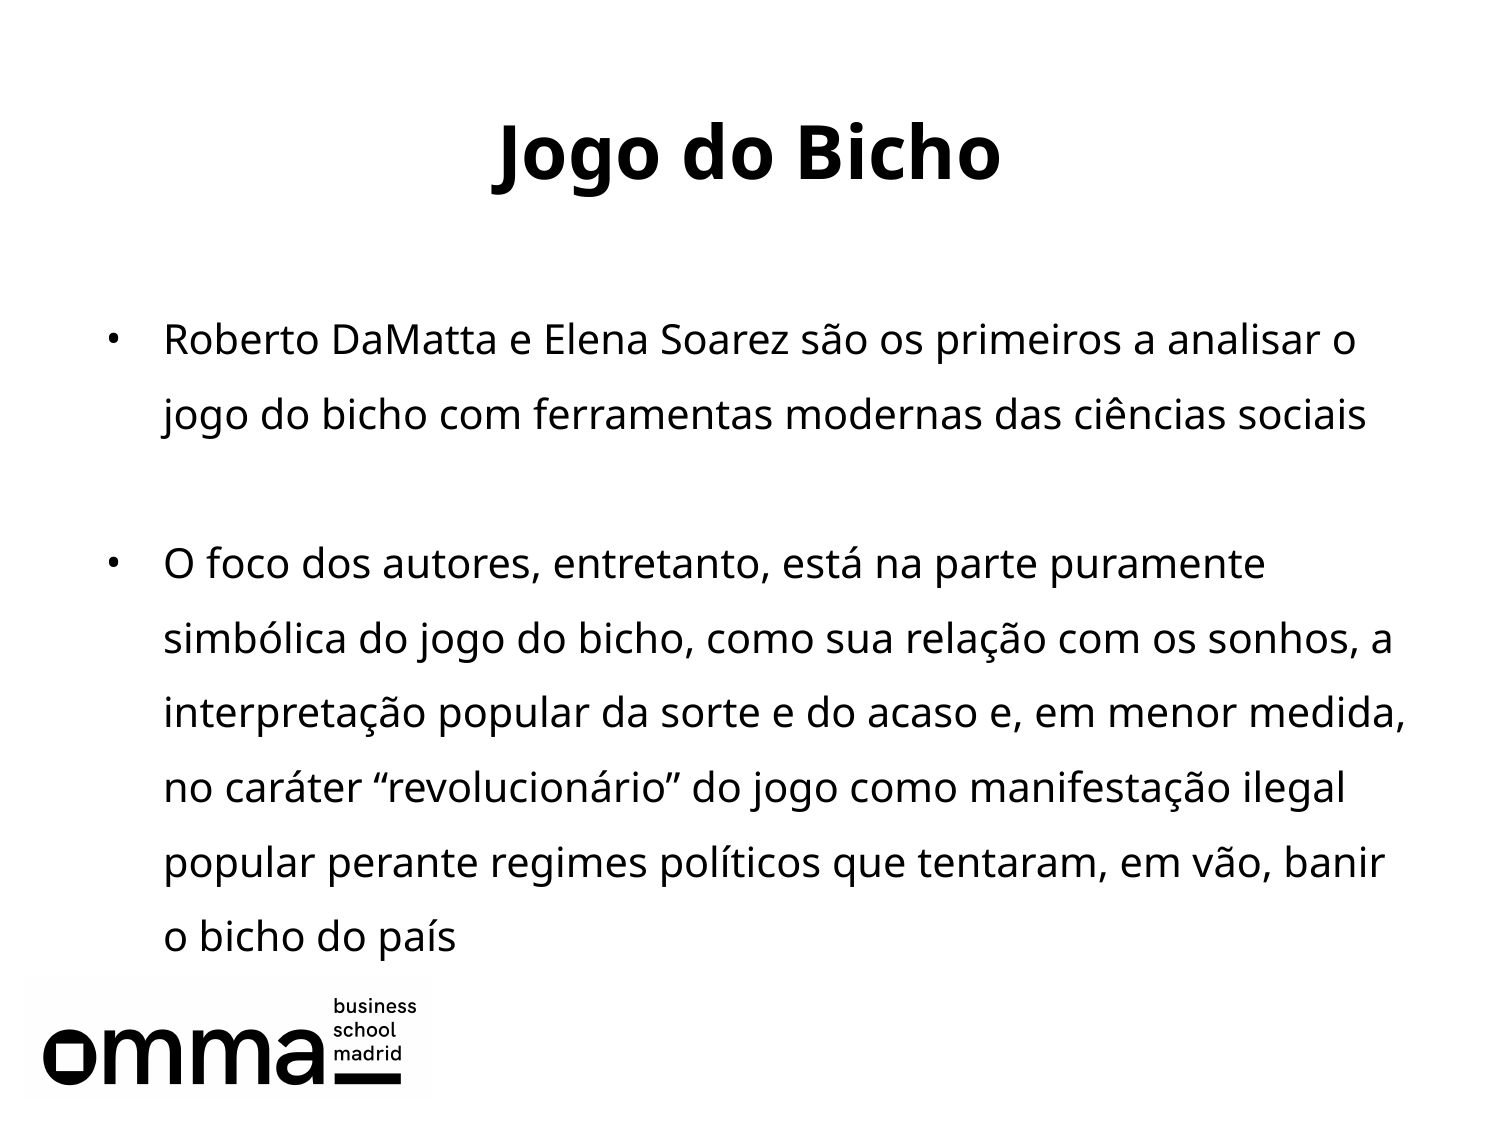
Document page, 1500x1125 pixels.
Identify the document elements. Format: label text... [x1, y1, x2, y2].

list Roberto DaMatta e Elena Soarez são os primeiros a analisar o jogo do bicho com ferramentas modernas das ciências sociais O foco dos autores, entretanto, está na parte puramente simbólica do jogo do bicho, como sua relação com os sonhos, a interpretação popular da sorte e do acaso e, em menor medida, no caráter “revolucionário” do jogo como manifestação ilegal popular perante regimes políticos que tentaram, em vão, banir o bicho do país [75, 273, 1425, 985]
title Jogo do Bicho [75, 45, 1425, 233]
picture [24, 977, 432, 1101]
